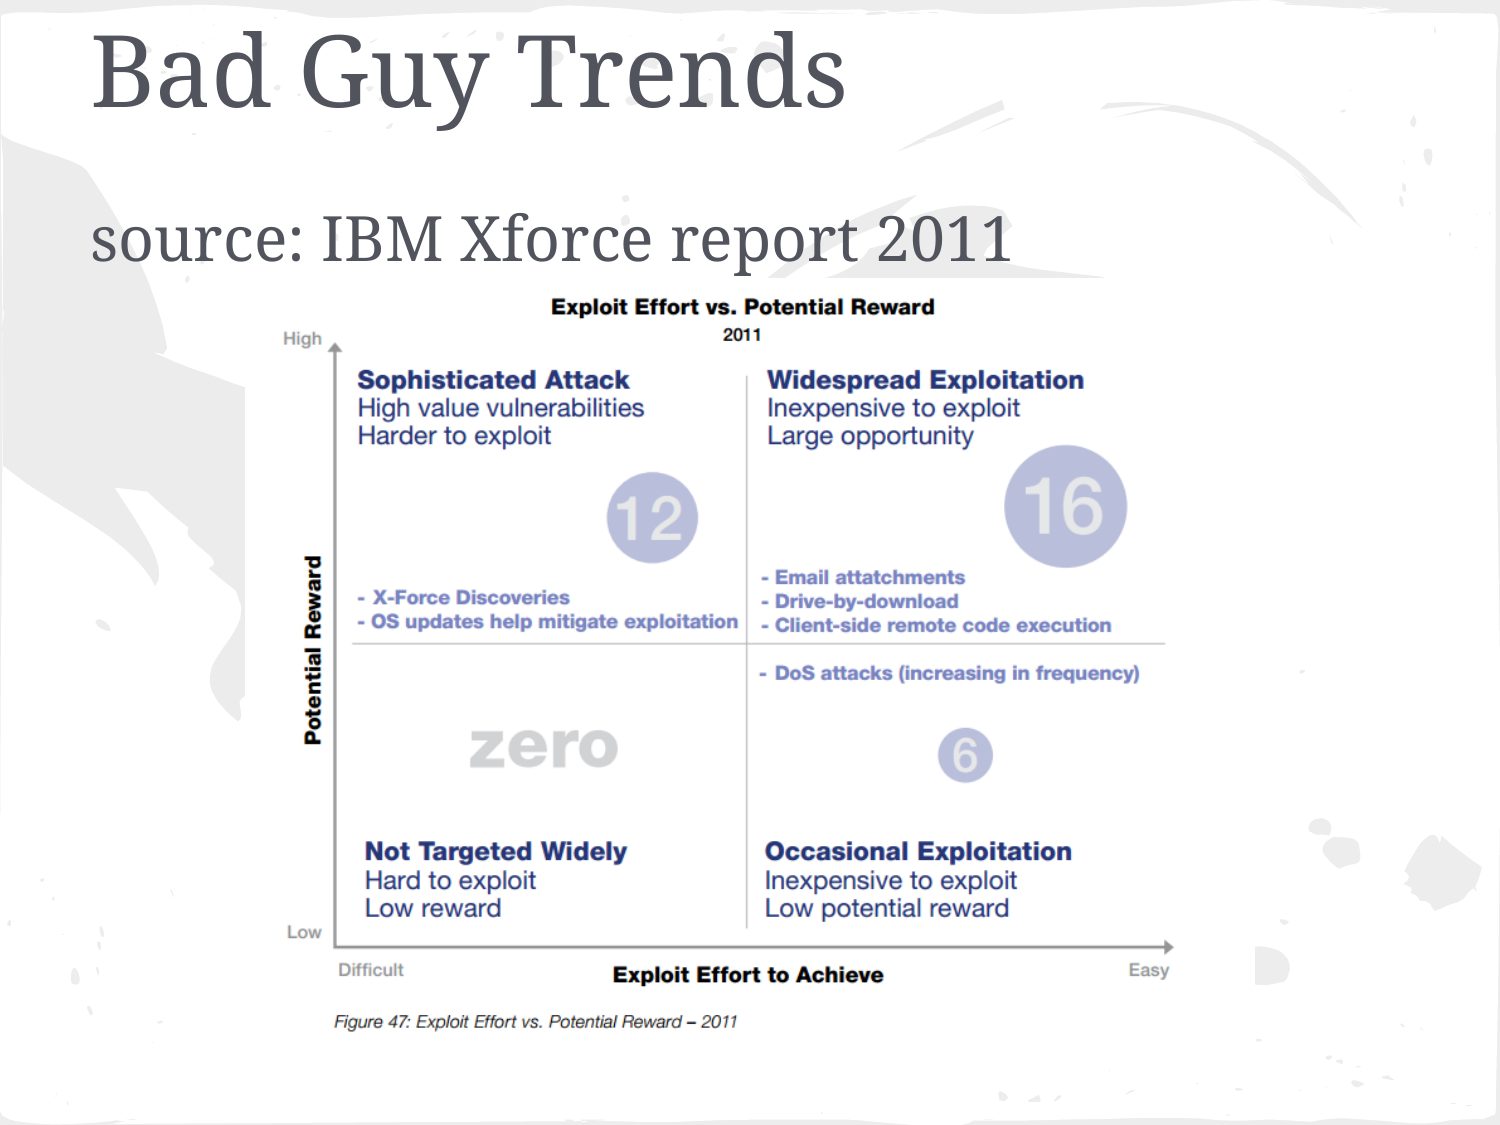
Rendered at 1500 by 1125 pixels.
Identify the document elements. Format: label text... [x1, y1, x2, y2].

list source: IBM Xforce report 2011 [75, 184, 1425, 978]
title Bad Guy Trends [75, 34, 1425, 184]
picture [244, 278, 1256, 1049]
